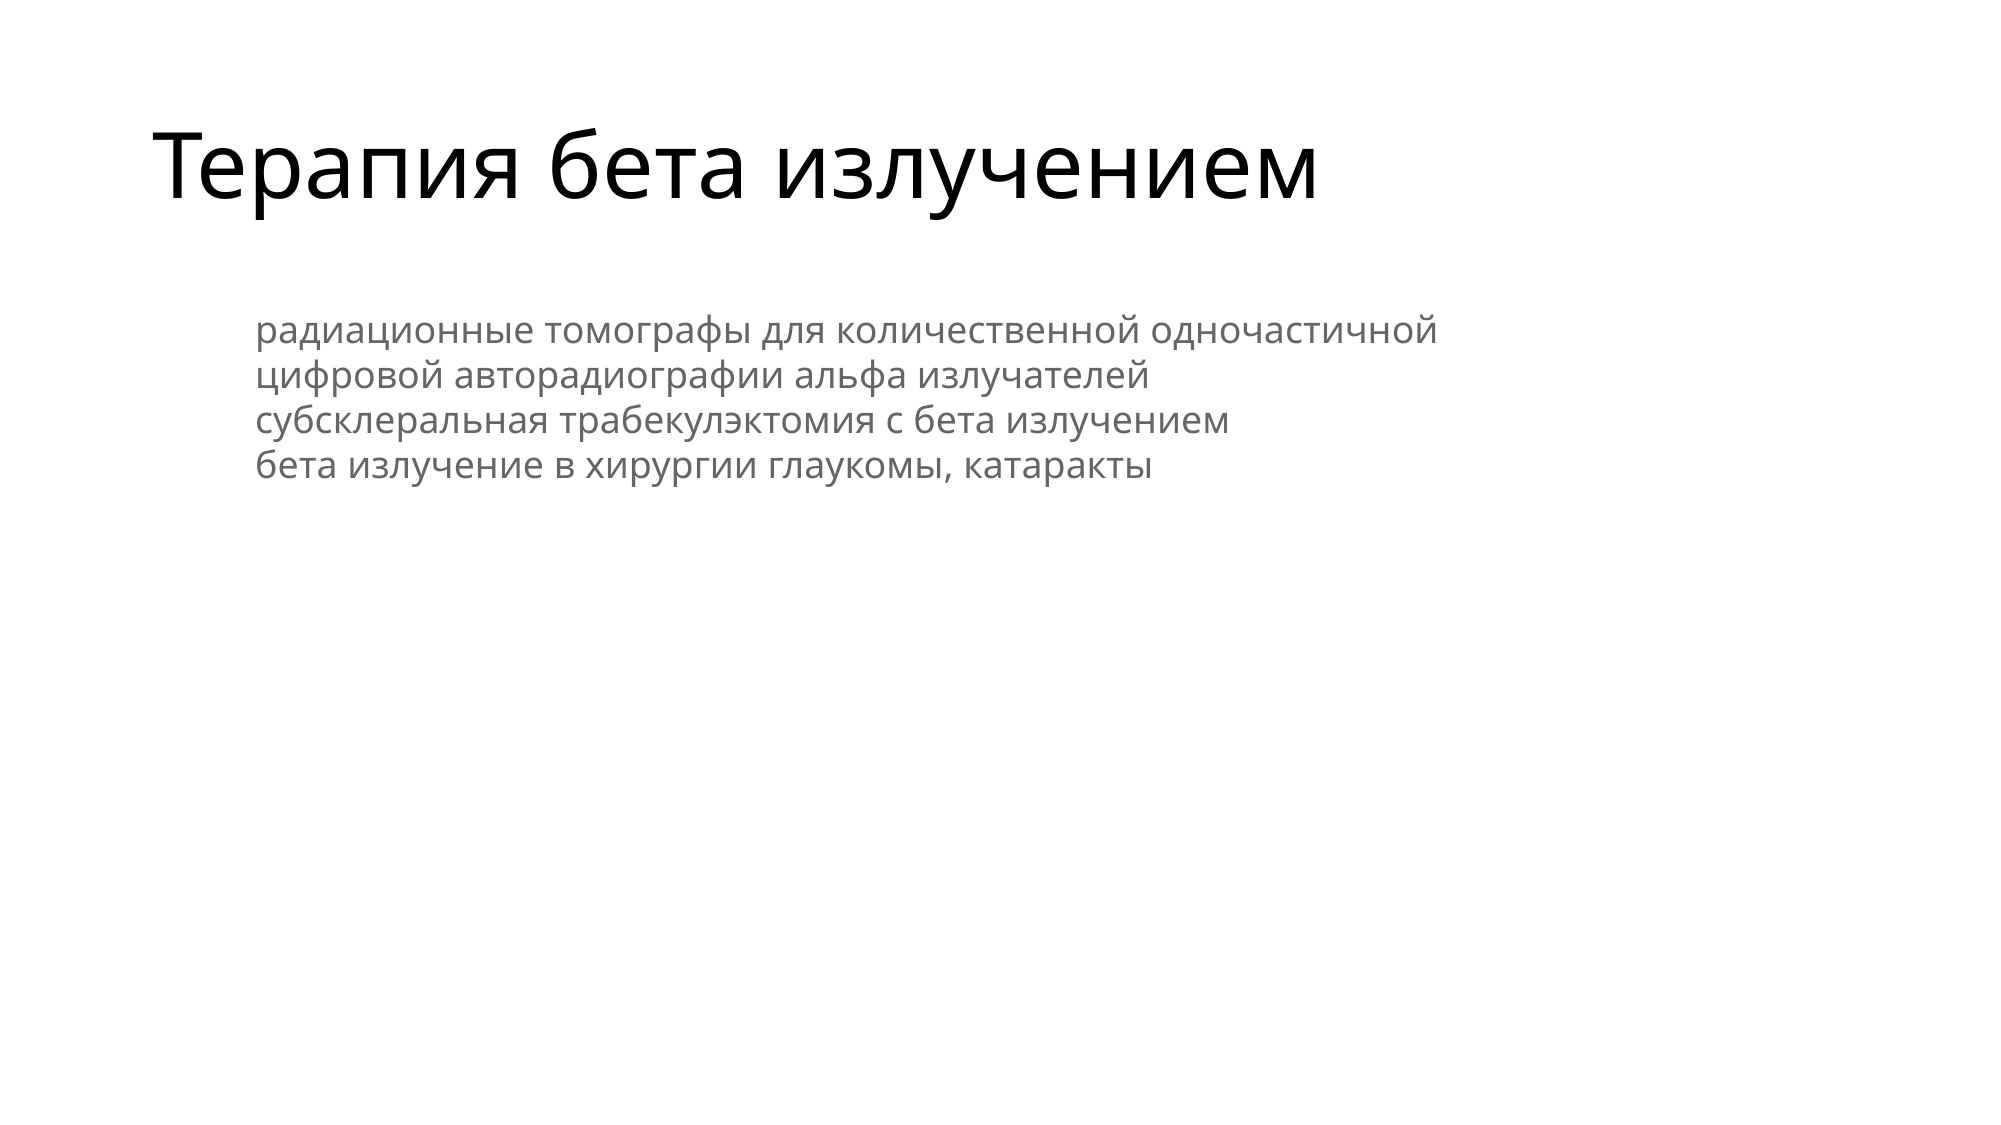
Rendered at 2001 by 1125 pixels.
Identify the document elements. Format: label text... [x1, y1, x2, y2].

title Терапия бета излучением [137, 59, 1863, 278]
text_box радиационные томографы для количественной одночастичной цифровой авторадиографии альфа излучателей субсклеральная трабекулэктомия с бета излучением бета излучение в хирургии глаукомы, катаракты [240, 298, 1557, 494]
